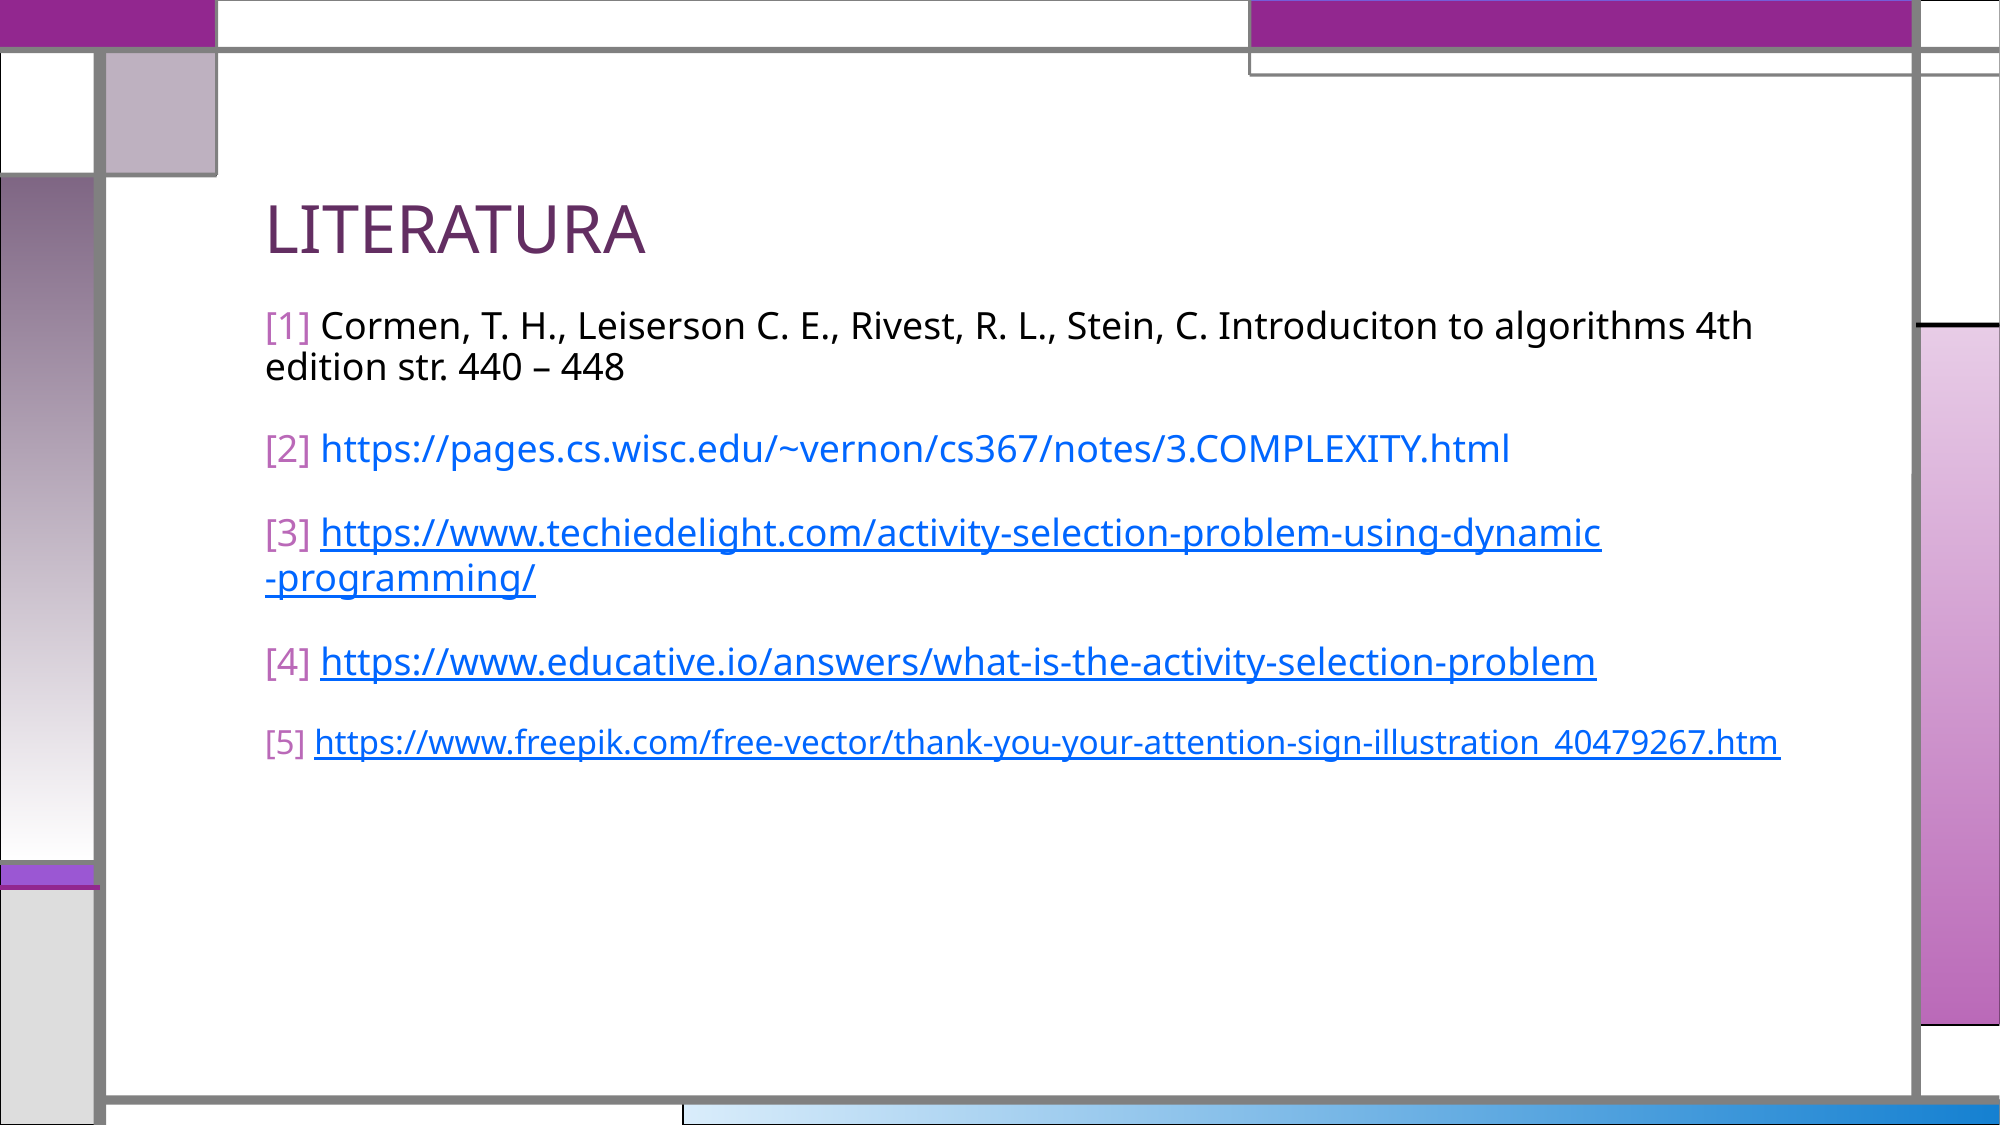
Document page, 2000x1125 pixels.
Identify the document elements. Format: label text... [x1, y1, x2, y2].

title LITERATURA [249, 87, 1825, 275]
list [1] Cormen, T. H., Leiserson C. E., Rivest, R. L., Stein, C. Introduciton to algorithms 4th edition str. 440 – 448 [2] https://pages.cs.wisc.edu/~vernon/cs367/notes/3.COMPLEXITY.html [3] https://www.techiedelight.com/activity-selection-problem-using-dynamic-programming/ [4] https://www.educative.io/answers/what-is-the-activity-selection-problem [5] https://www.freepik.com/free-vector/thank-you-your-attention-sign-illustration_40479267.htm [249, 299, 1825, 988]
